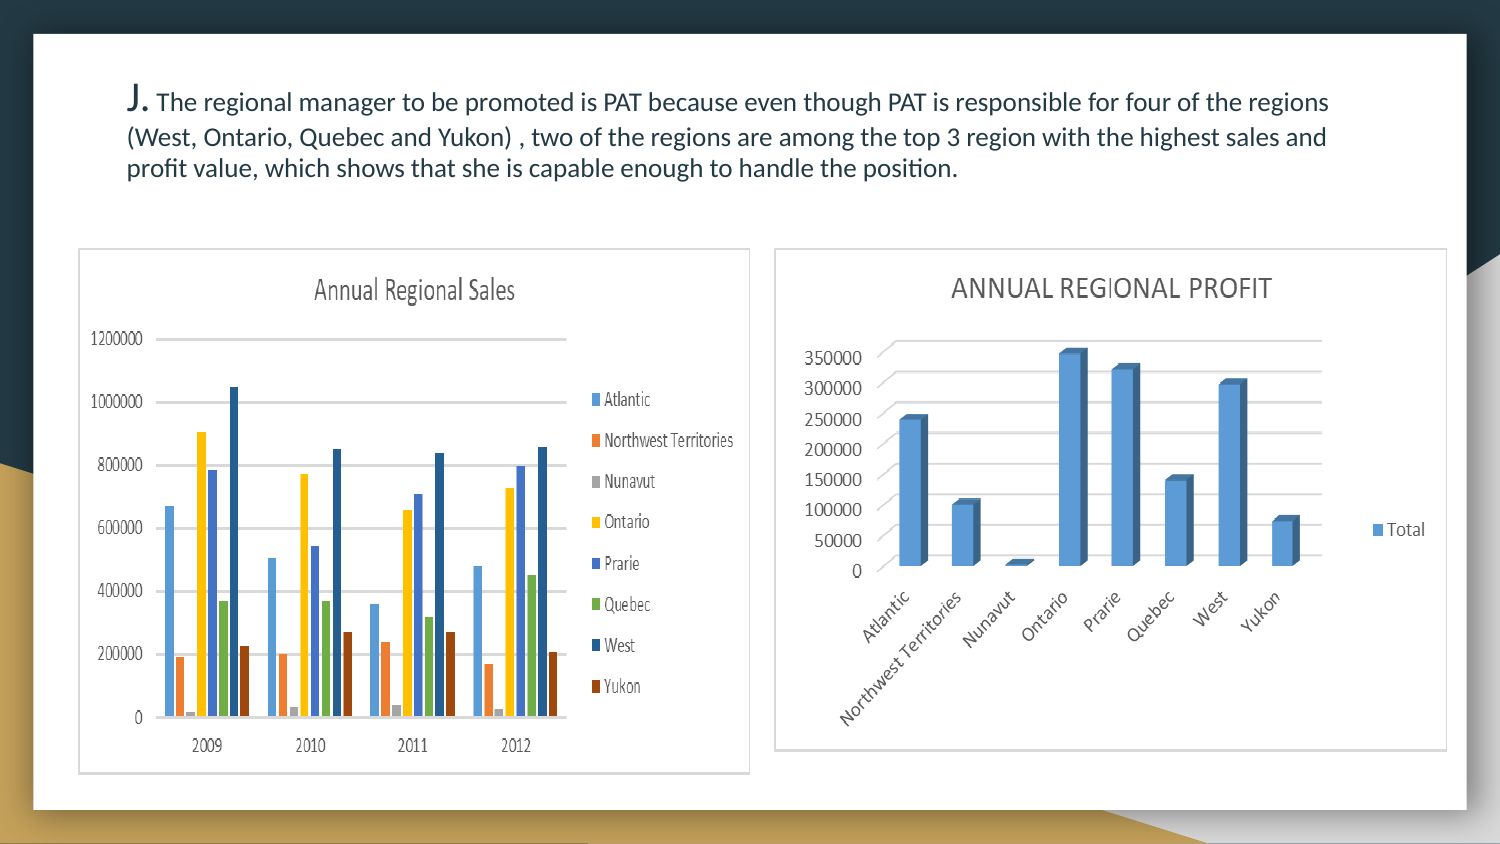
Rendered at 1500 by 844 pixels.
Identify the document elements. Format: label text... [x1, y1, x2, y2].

picture [78, 247, 751, 776]
list J. The regional manager to be promoted is PAT because even though PAT is responsible for four of the regions (West, Ontario, Quebec and Yukon) , two of the regions are among the top 3 region with the highest sales and profit value, which shows that she is capable enough to handle the position. [111, 57, 1387, 224]
picture [774, 247, 1447, 753]
